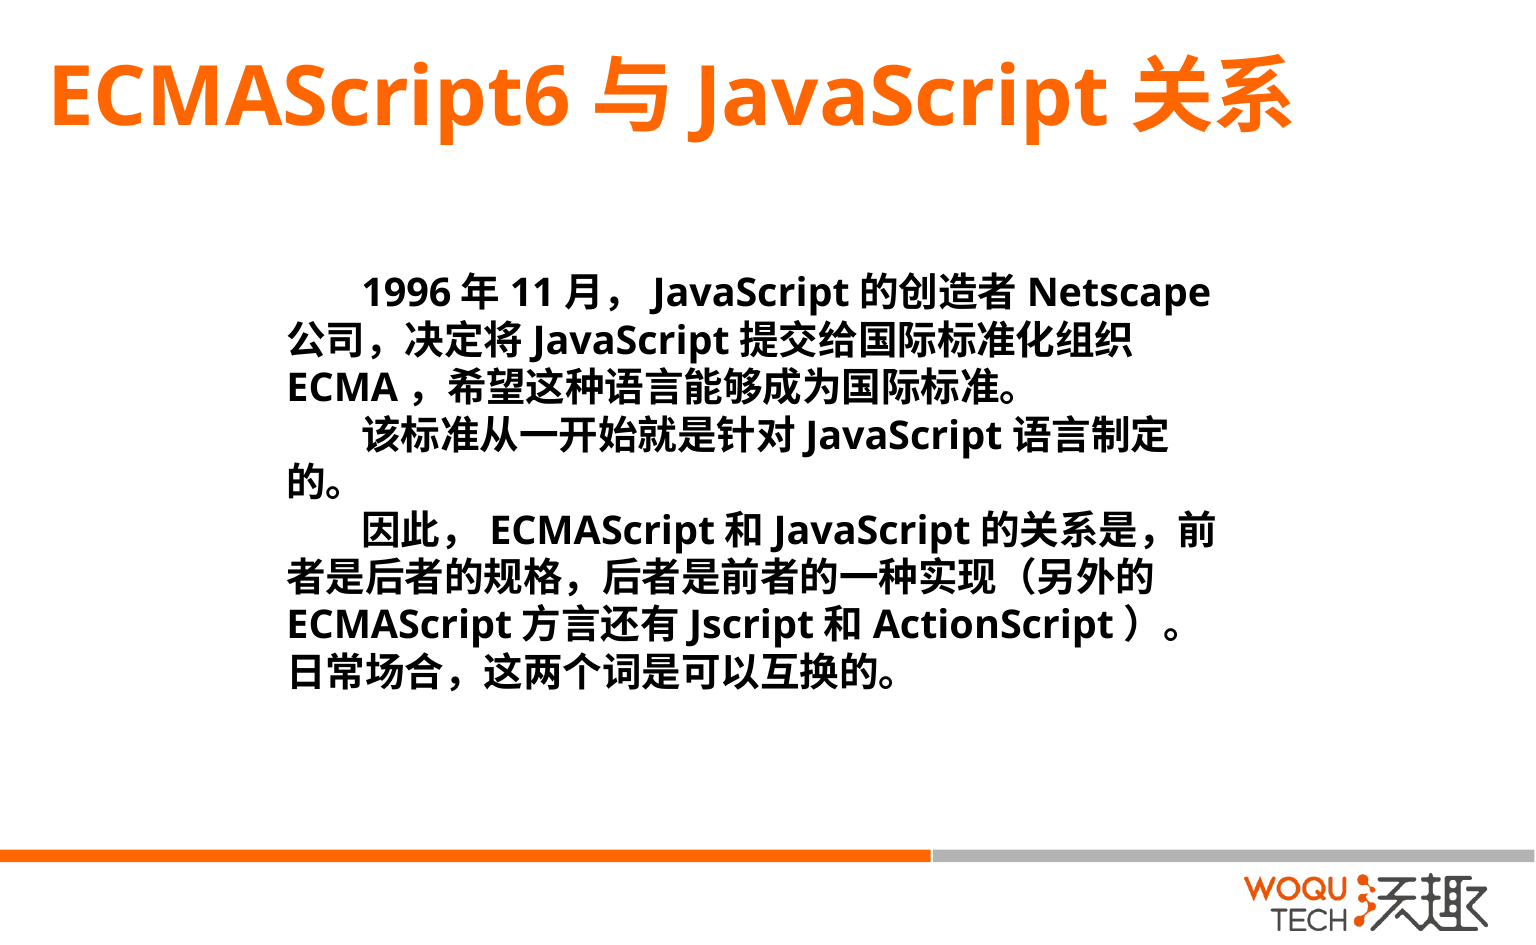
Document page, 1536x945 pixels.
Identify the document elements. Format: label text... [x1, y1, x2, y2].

text_box 1996年11月，JavaScript的创造者Netscape公司，决定将JavaScript提交给国际标准化组织ECMA，希望这种语言能够成为国际标准。 该标准从一开始就是针对JavaScript语言制定的。 因此，ECMAScript和JavaScript的关系是，前者是后者的规格，后者是前者的一种实现（另外的ECMAScript方言还有Jscript和ActionScript）。日常场合，这两个词是可以互换的。 [271, 259, 1252, 702]
text_box ECMAScript6与JavaScript关系 [38, 34, 1370, 151]
picture [1244, 873, 1488, 931]
